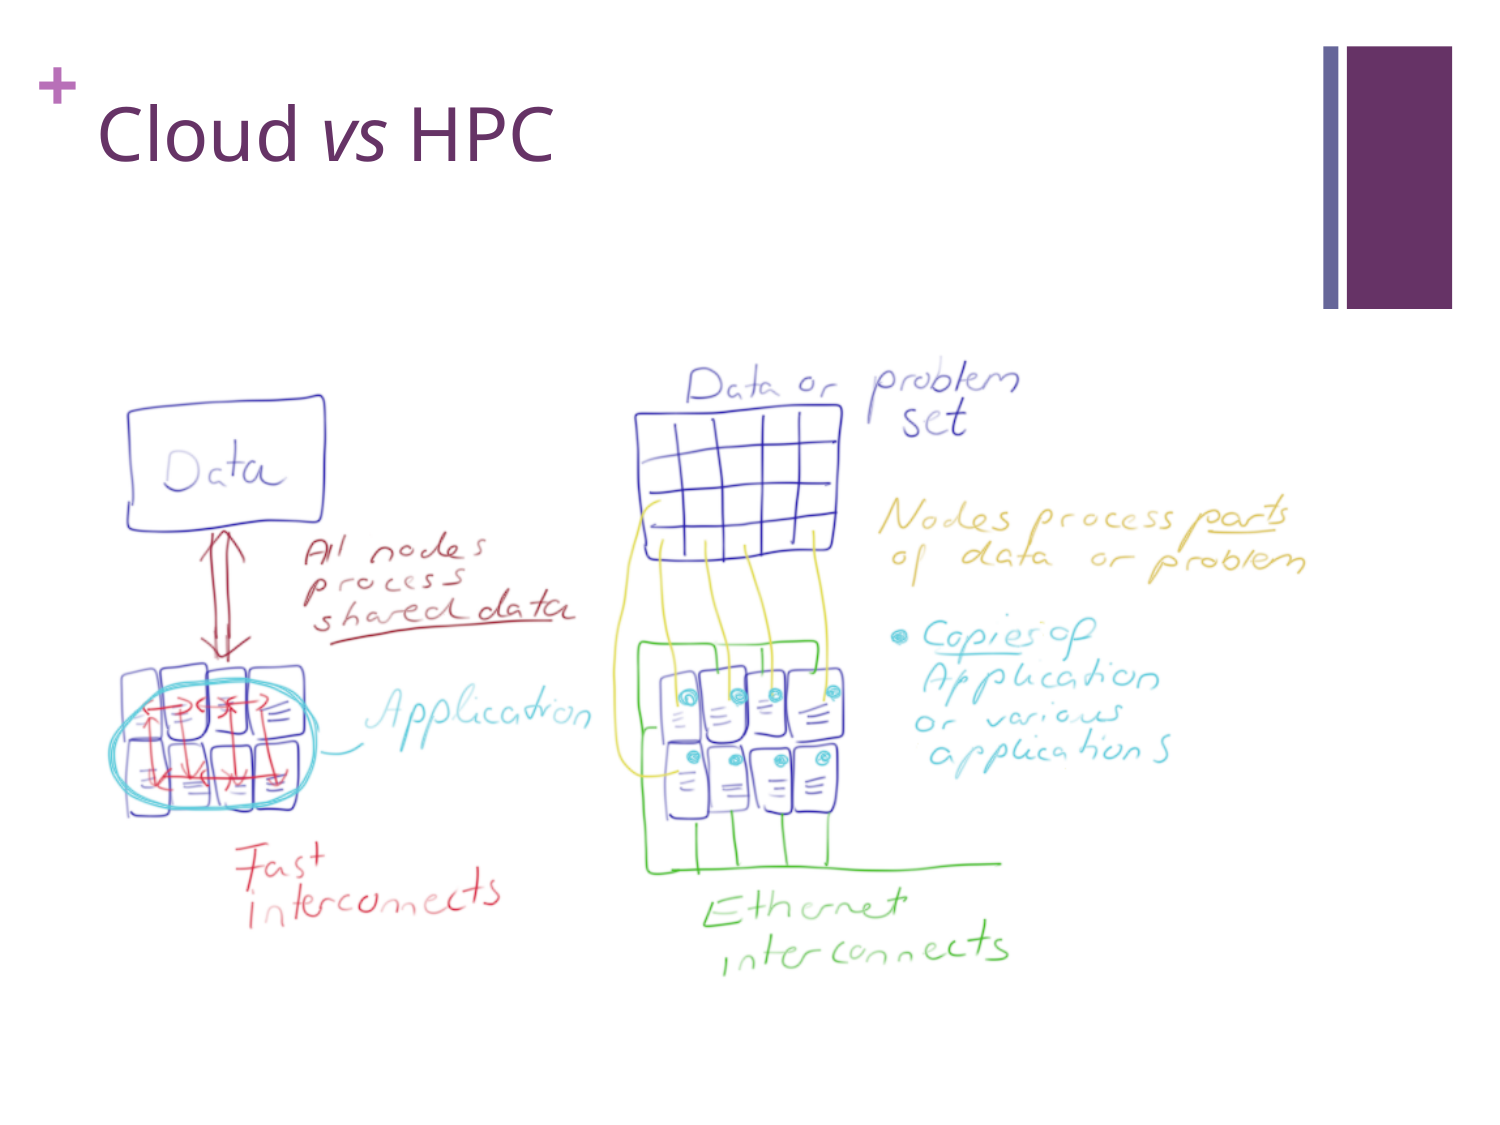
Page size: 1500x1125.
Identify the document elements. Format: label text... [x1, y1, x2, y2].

title Cloud vs HPC [81, 79, 1322, 263]
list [81, 324, 1322, 1006]
